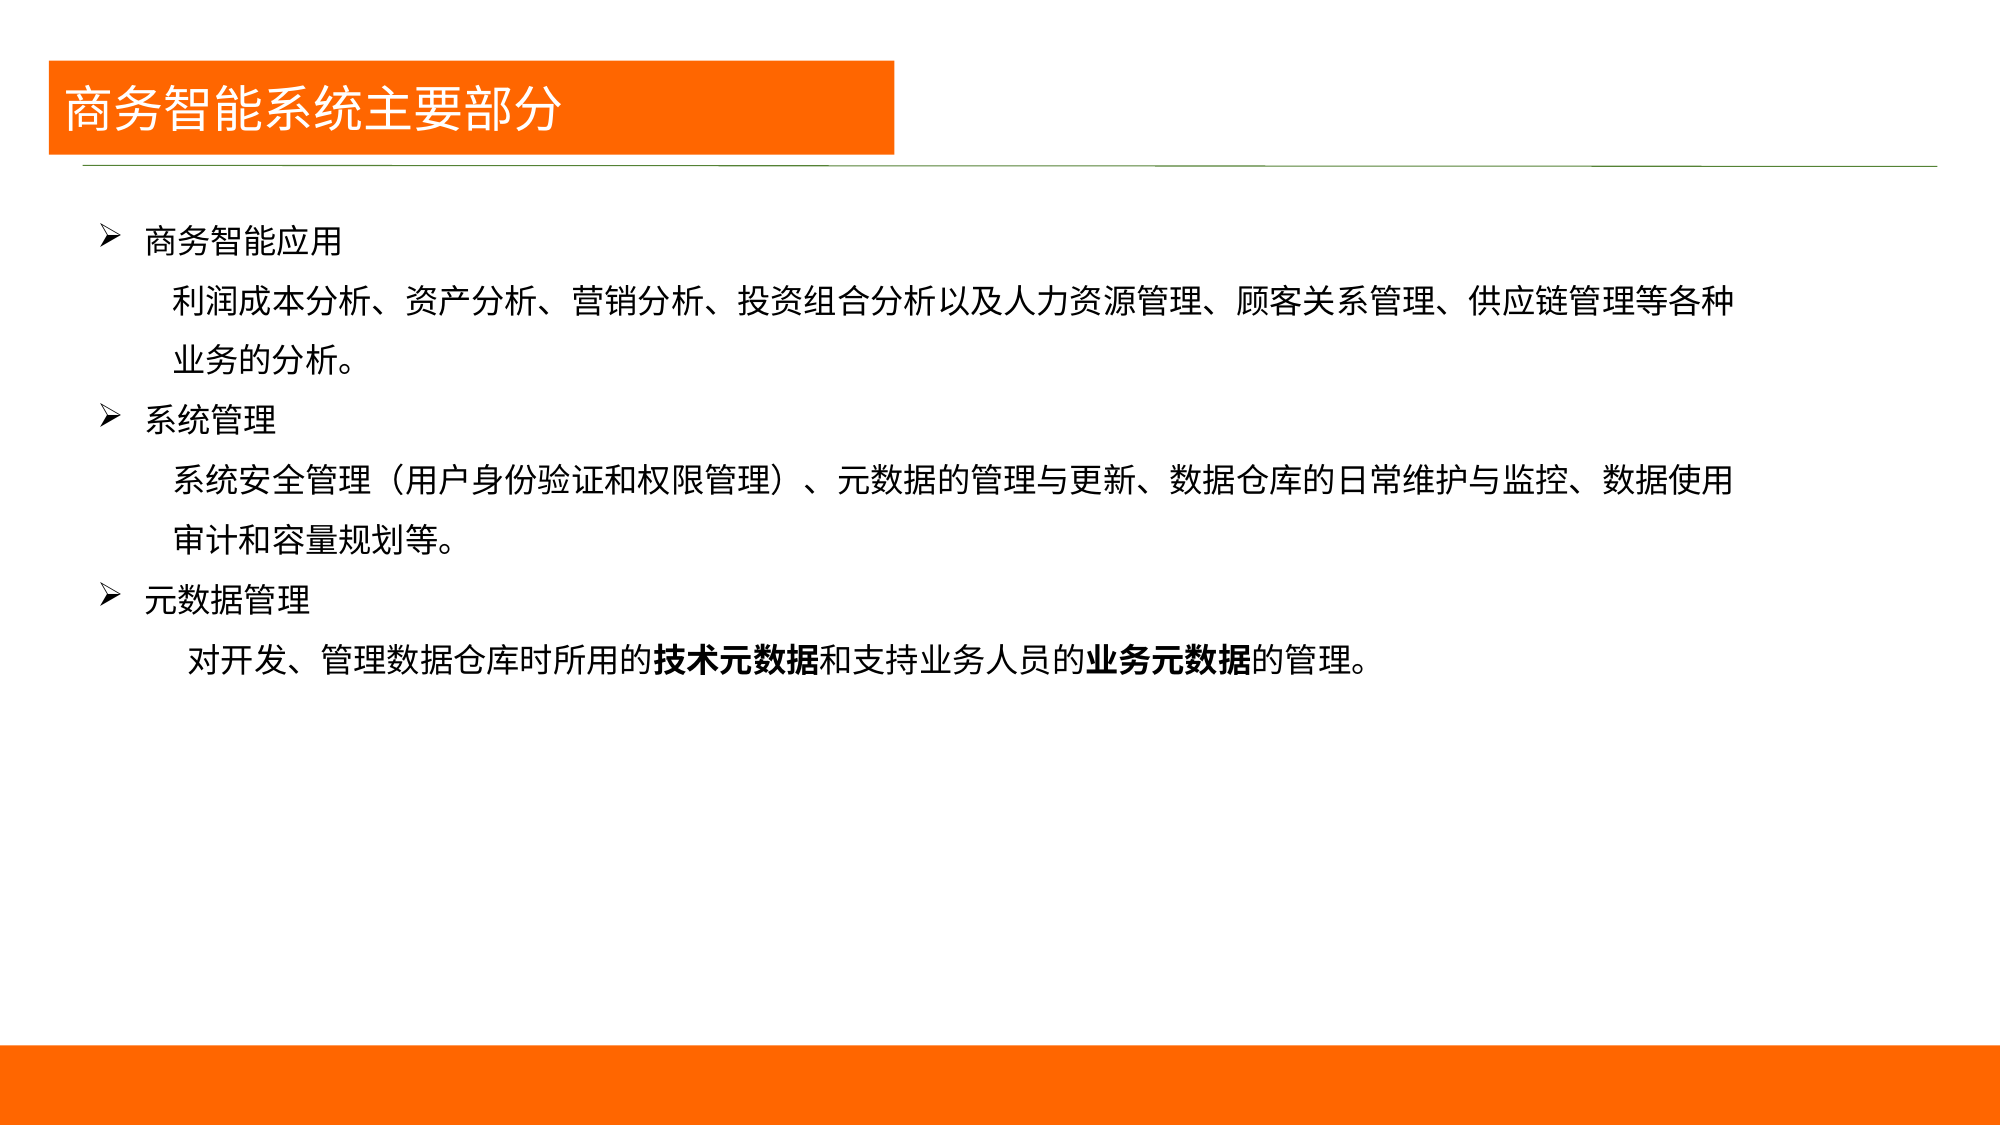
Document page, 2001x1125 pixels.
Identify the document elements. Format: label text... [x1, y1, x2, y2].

text_box 商务智能系统主要部分 [48, 60, 895, 156]
slide_number [1412, 1042, 1863, 1103]
text_box [0, 1044, 2000, 1125]
text_box 商务智能应用 利润成本分析、资产分析、营销分析、投资组合分析以及人力资源管理、顾客关系管理、供应链管理等各种业务的分析。 系统管理 系统安全管理（用户身份验证和权限管理）、元数据的管理与更新、数据仓库的日常维护与监控、数据使用审计和容量规划等。 元数据管理 对开发、管理数据仓库时所用的技术元数据和支持业务人员的业务元数据的管理。 [82, 192, 1755, 960]
